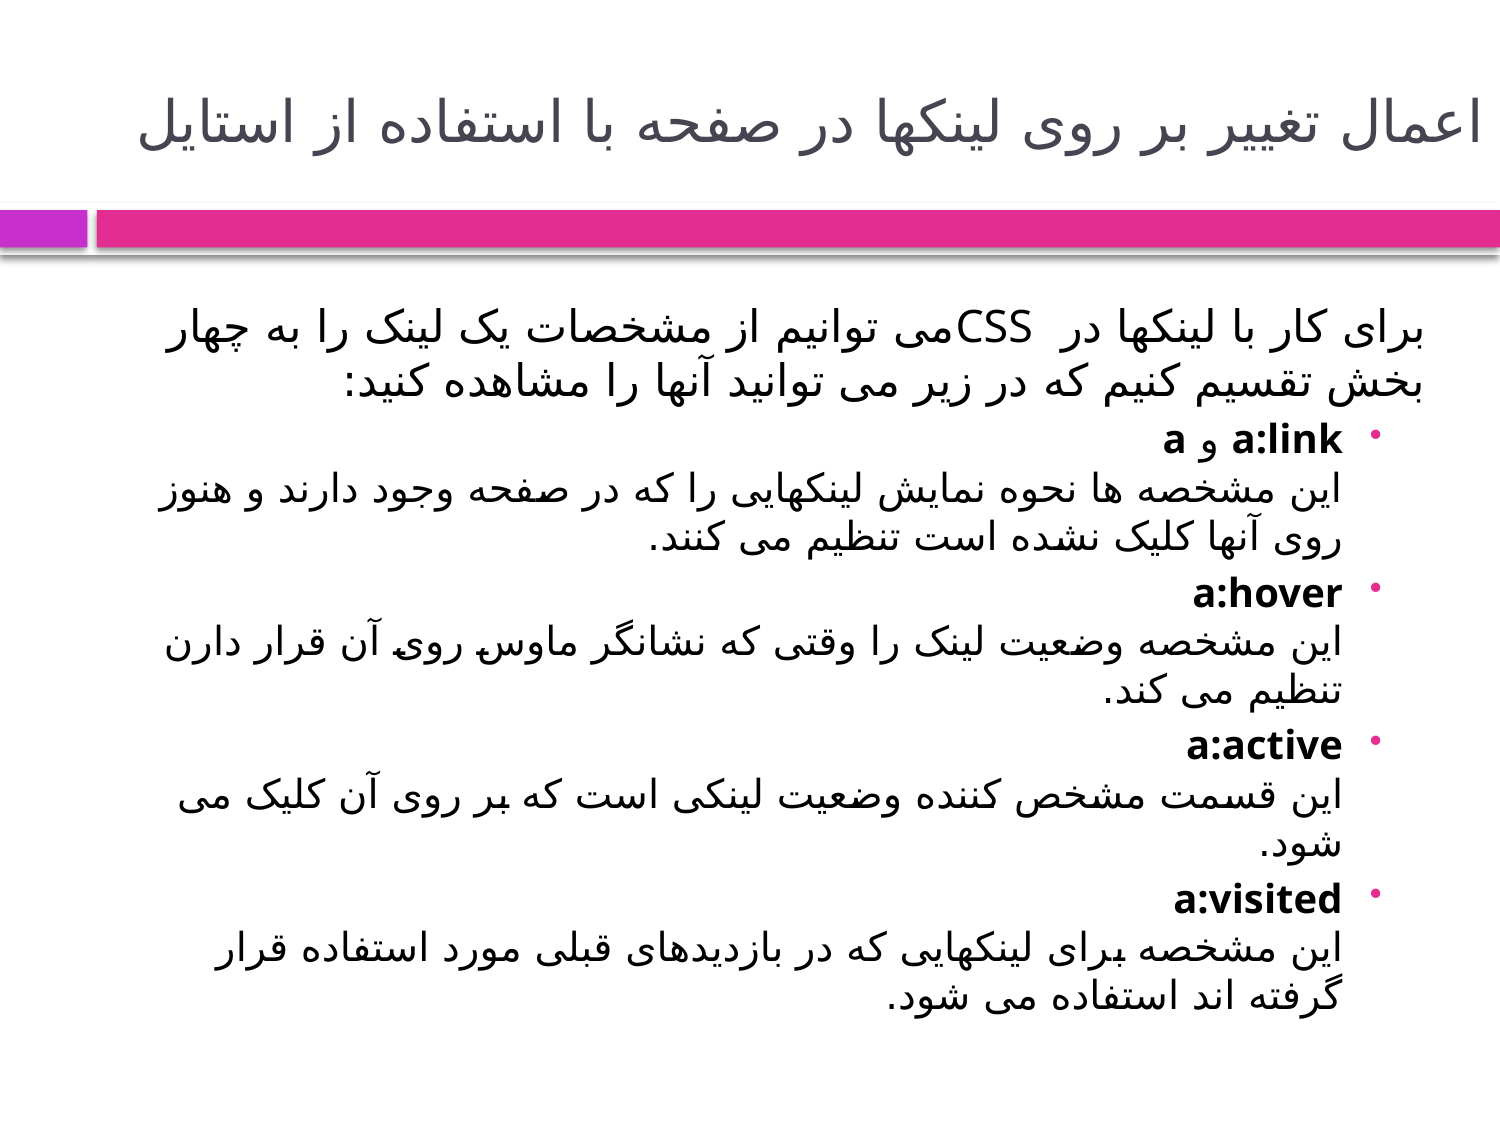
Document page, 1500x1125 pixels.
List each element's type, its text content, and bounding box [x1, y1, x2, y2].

title اعمال تغییر بر روی لینکها در صفحه با استفاده از استایل [46, 37, 1500, 200]
list برای کار با لینکها در CSSمی توانیم از مشخصات یک لینک را به چهار بخش تقسیم کنیم که در زیر می توانید آنها را مشاهده کنید: a:link و a این مشخصه ها نحوه نمایش لینکهایی را که در صفحه وجود دارند و هنوز روی آنها کلیک نشده است تنظیم می کنند. a:hover این مشخصه وضعیت لینک را وقتی که نشانگر ماوس روی آن قرار دارن تنظیم می کند. a:active این قسمت مشخص کننده وضعیت لینکی است که بر روی آن کلیک می شود. a:visited این مشخصه برای لینکهایی که در بازدیدهای قبلی مورد استفاده قرار گرفته اند استفاده می شود. [104, 290, 1443, 1029]
